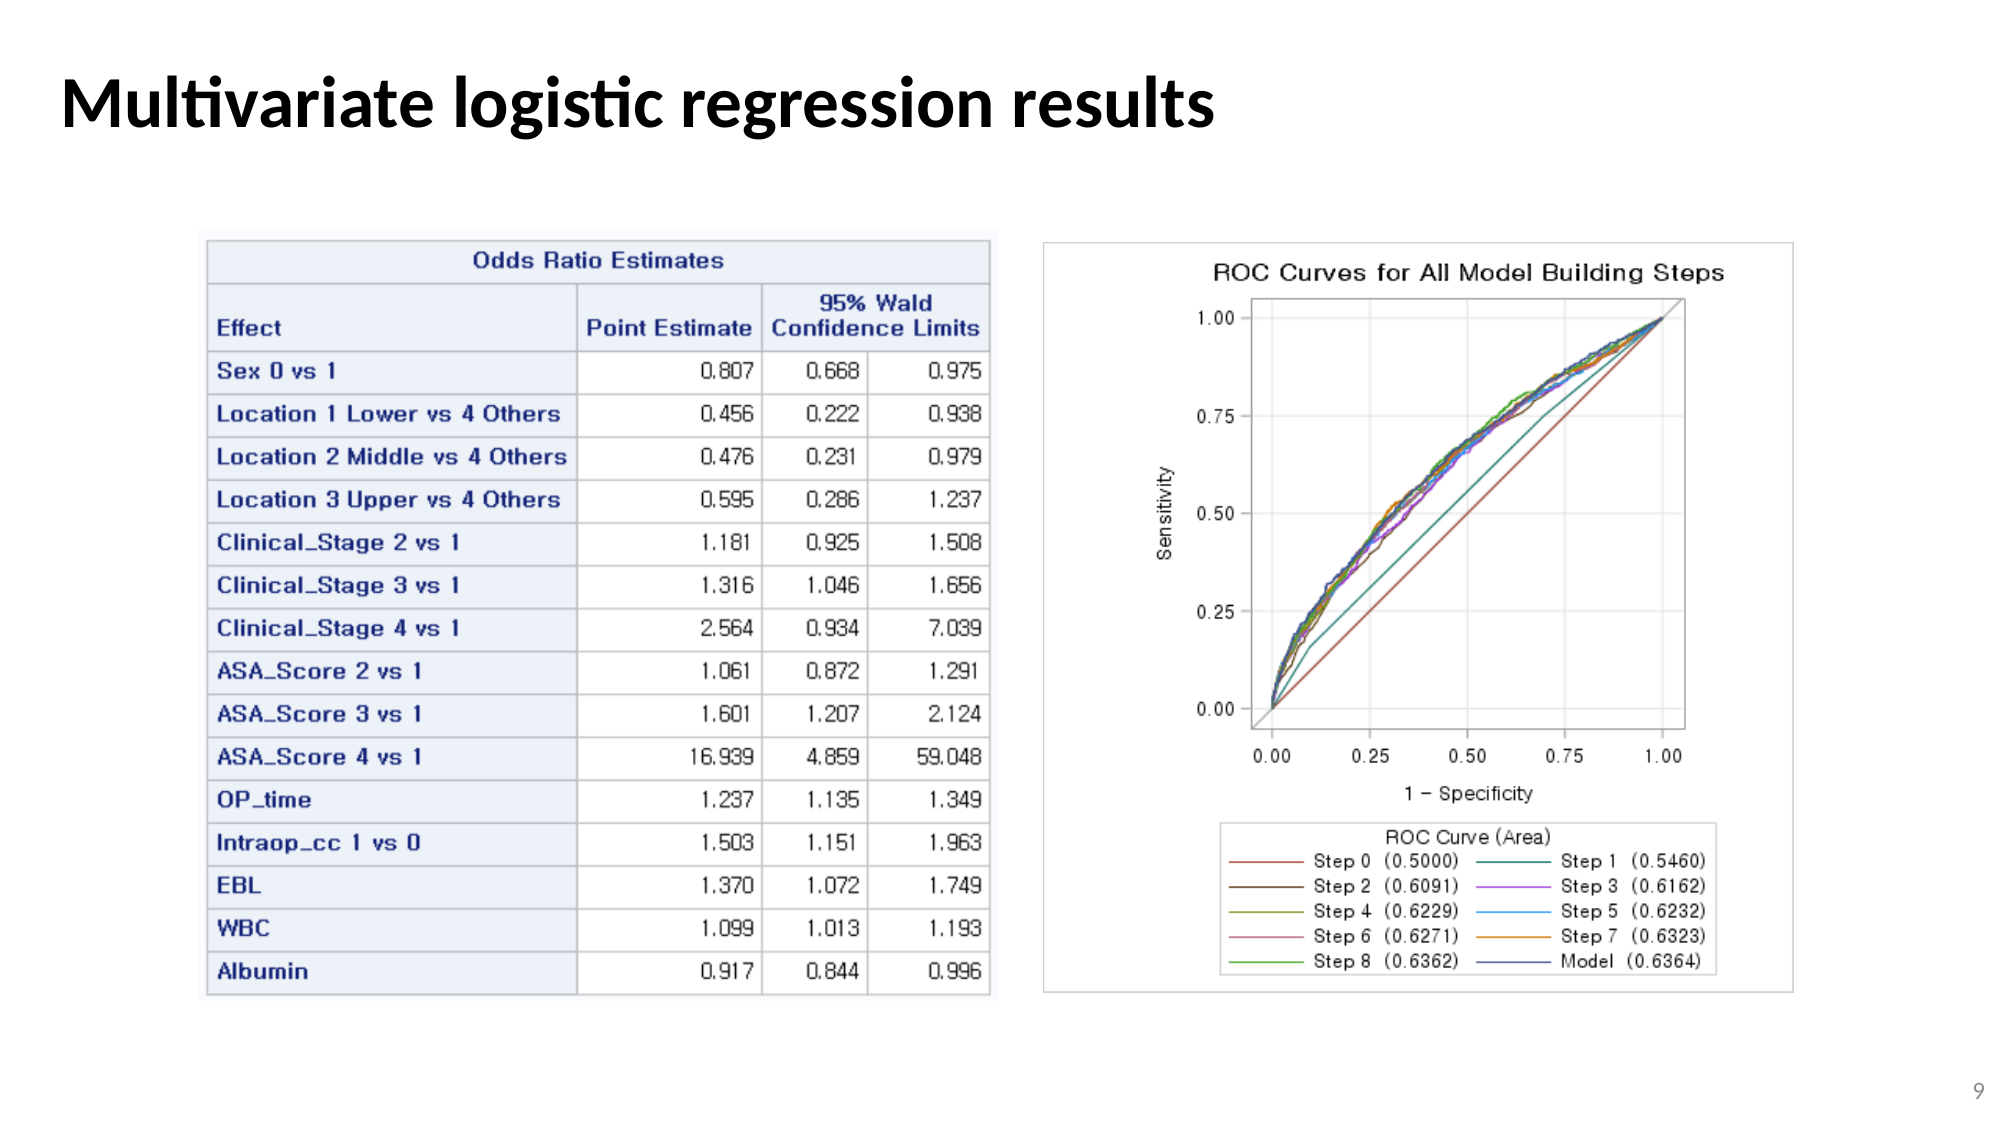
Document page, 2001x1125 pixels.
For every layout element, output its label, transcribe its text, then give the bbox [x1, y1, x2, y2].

slide_number 9 [1550, 1059, 2000, 1120]
title Multivariate logistic regression results [45, 56, 1955, 152]
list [198, 228, 998, 1001]
picture [1043, 242, 1794, 993]
